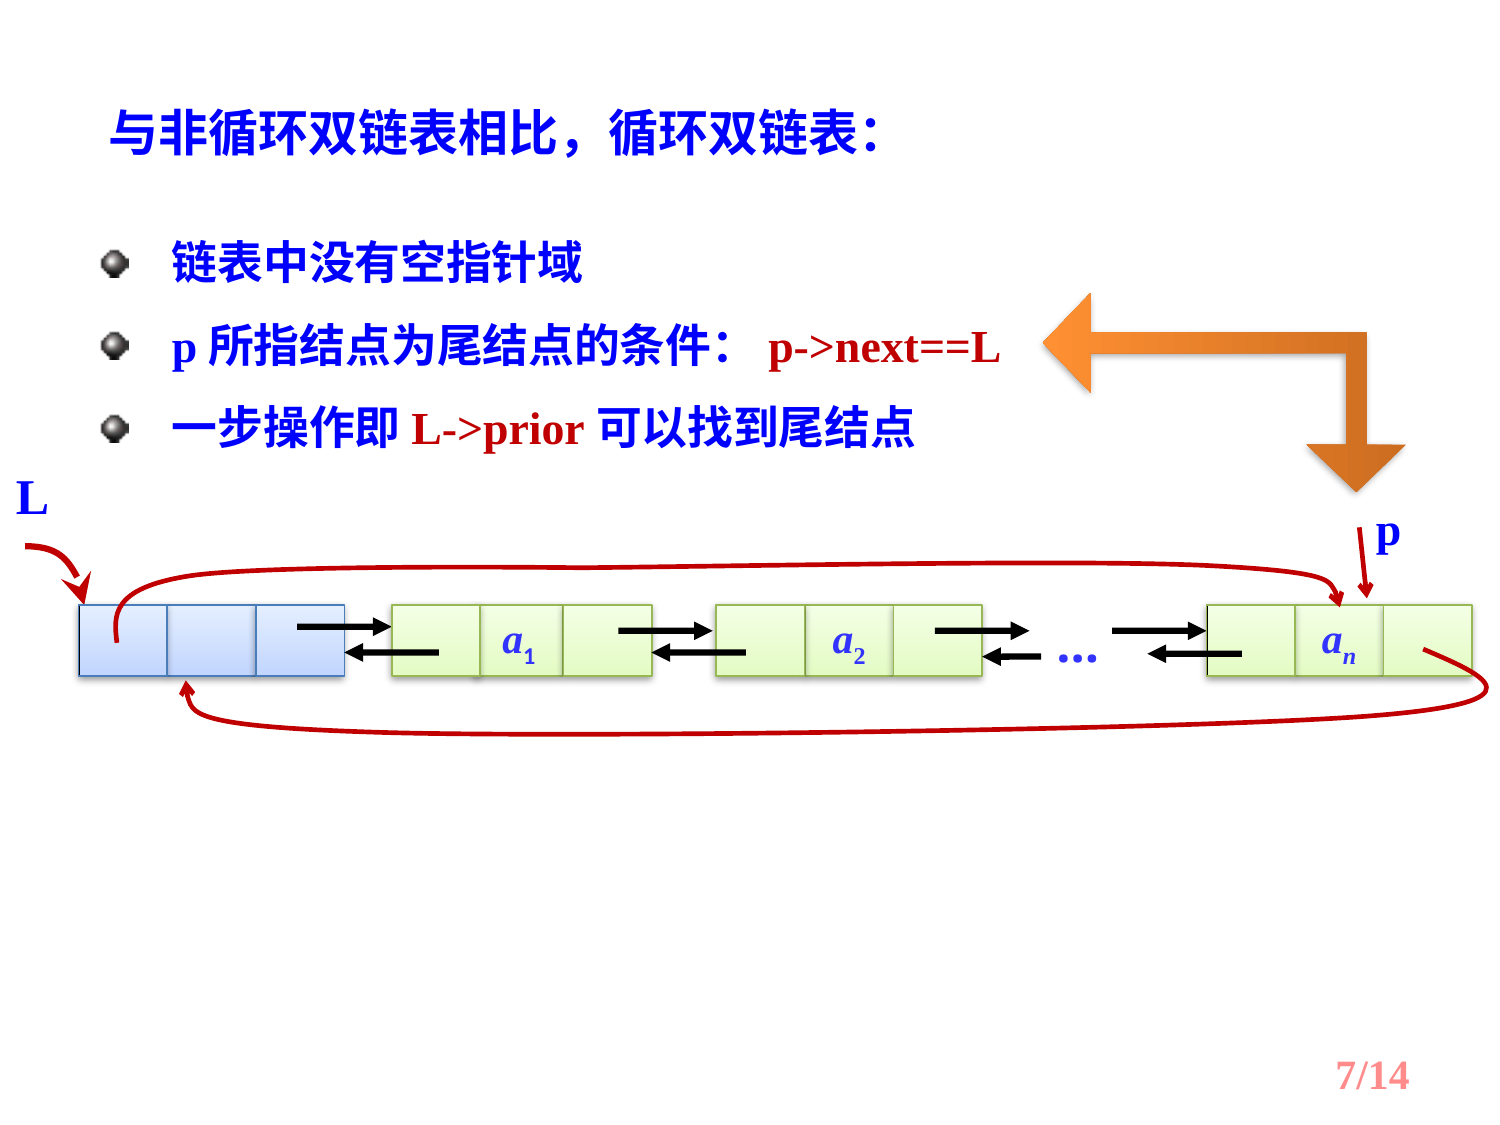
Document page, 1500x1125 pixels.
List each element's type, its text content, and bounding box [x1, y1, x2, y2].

slide_number 7/14 [1074, 1042, 1425, 1103]
picture [96, 327, 129, 360]
text_box 与非循环双链表相比，循环双链表： [93, 93, 985, 169]
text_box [24, 491, 1500, 739]
text_box [1042, 292, 1407, 490]
text_box L [1, 456, 72, 532]
picture [96, 245, 129, 278]
text_box 链表中没有空指针域 p所指结点为尾结点的条件：p->next==L 一步操作即L->prior可以找到尾结点 [82, 199, 1125, 462]
picture [96, 410, 129, 443]
